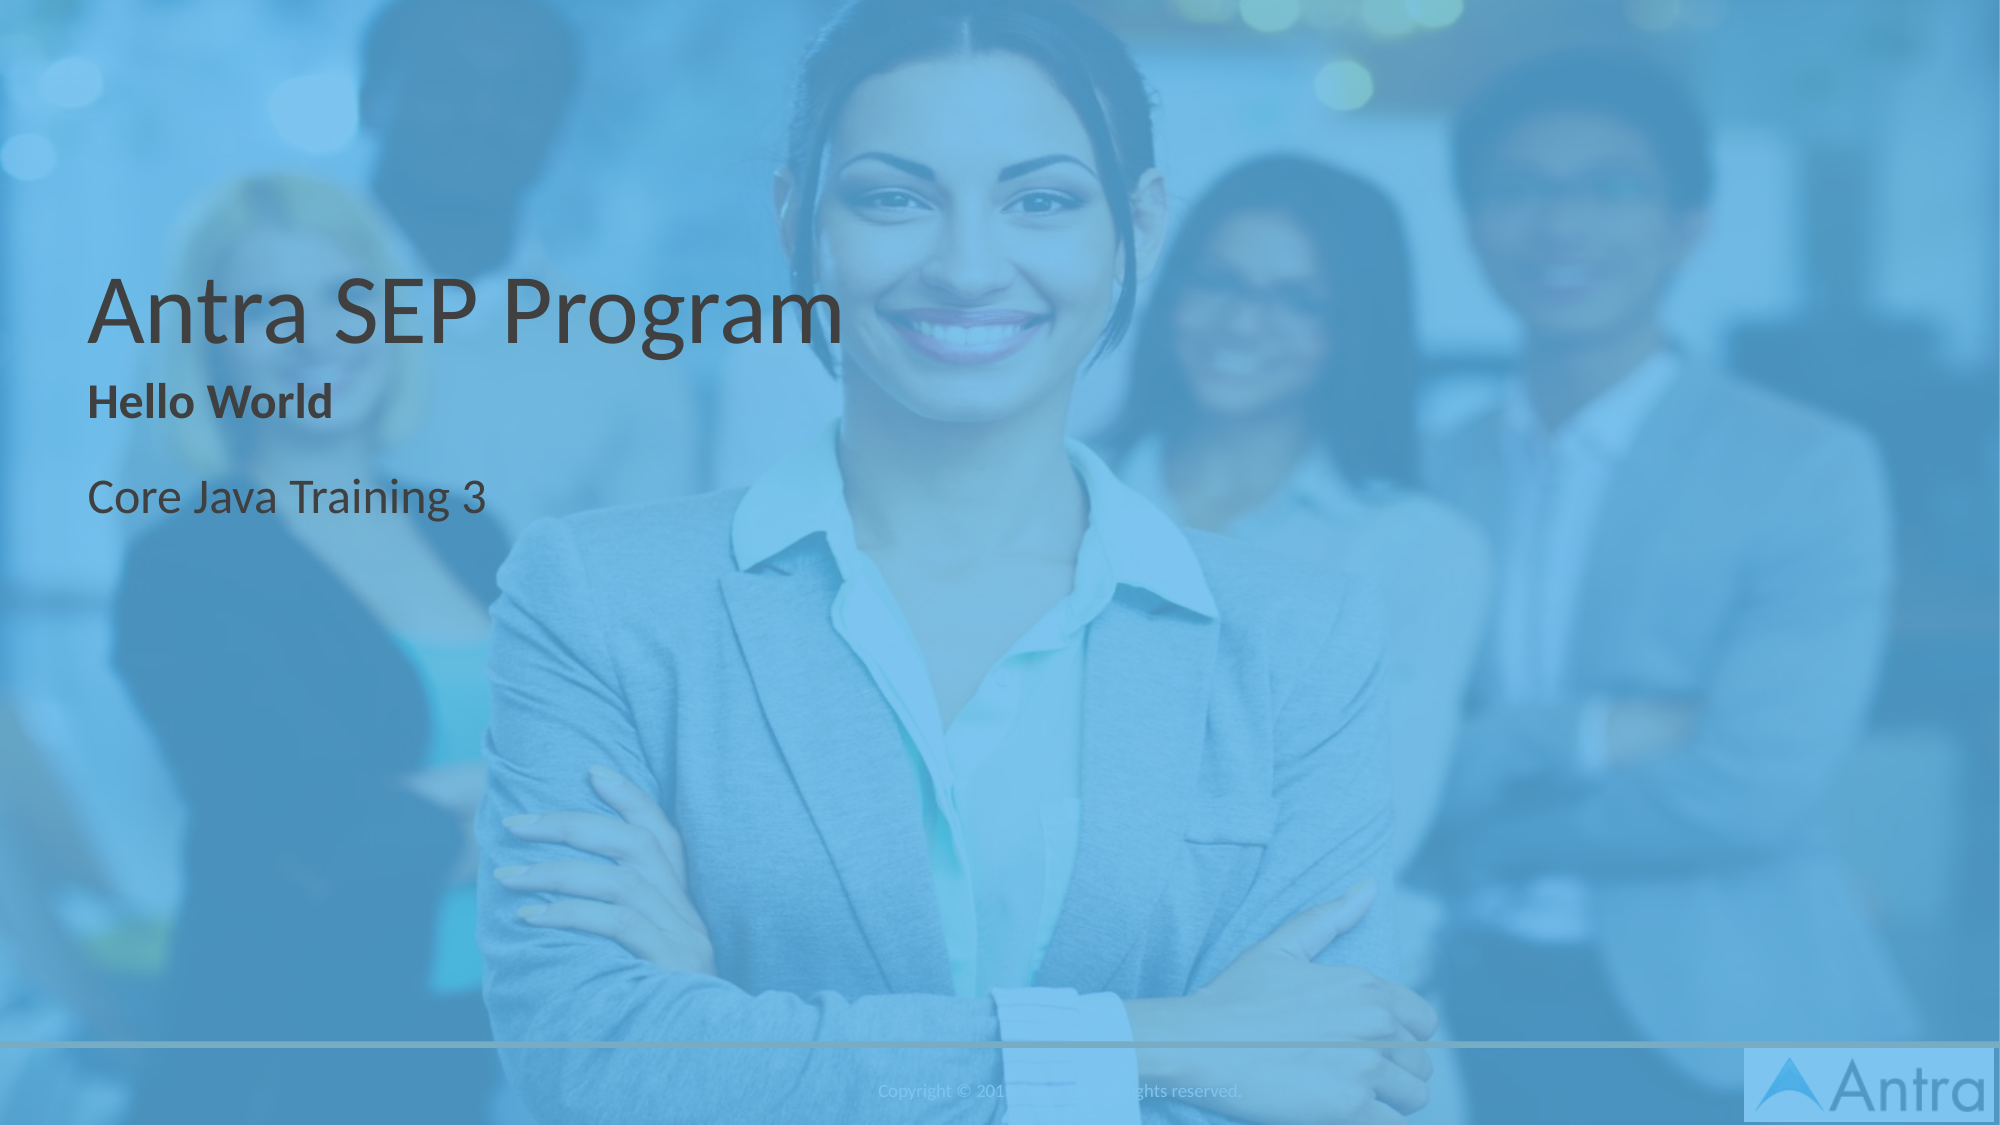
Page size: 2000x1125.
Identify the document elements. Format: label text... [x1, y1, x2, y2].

subtitle Hello World [87, 375, 1525, 470]
title Antra SEP Program [87, 121, 1525, 363]
list Core Java Training 3 [87, 470, 1525, 883]
